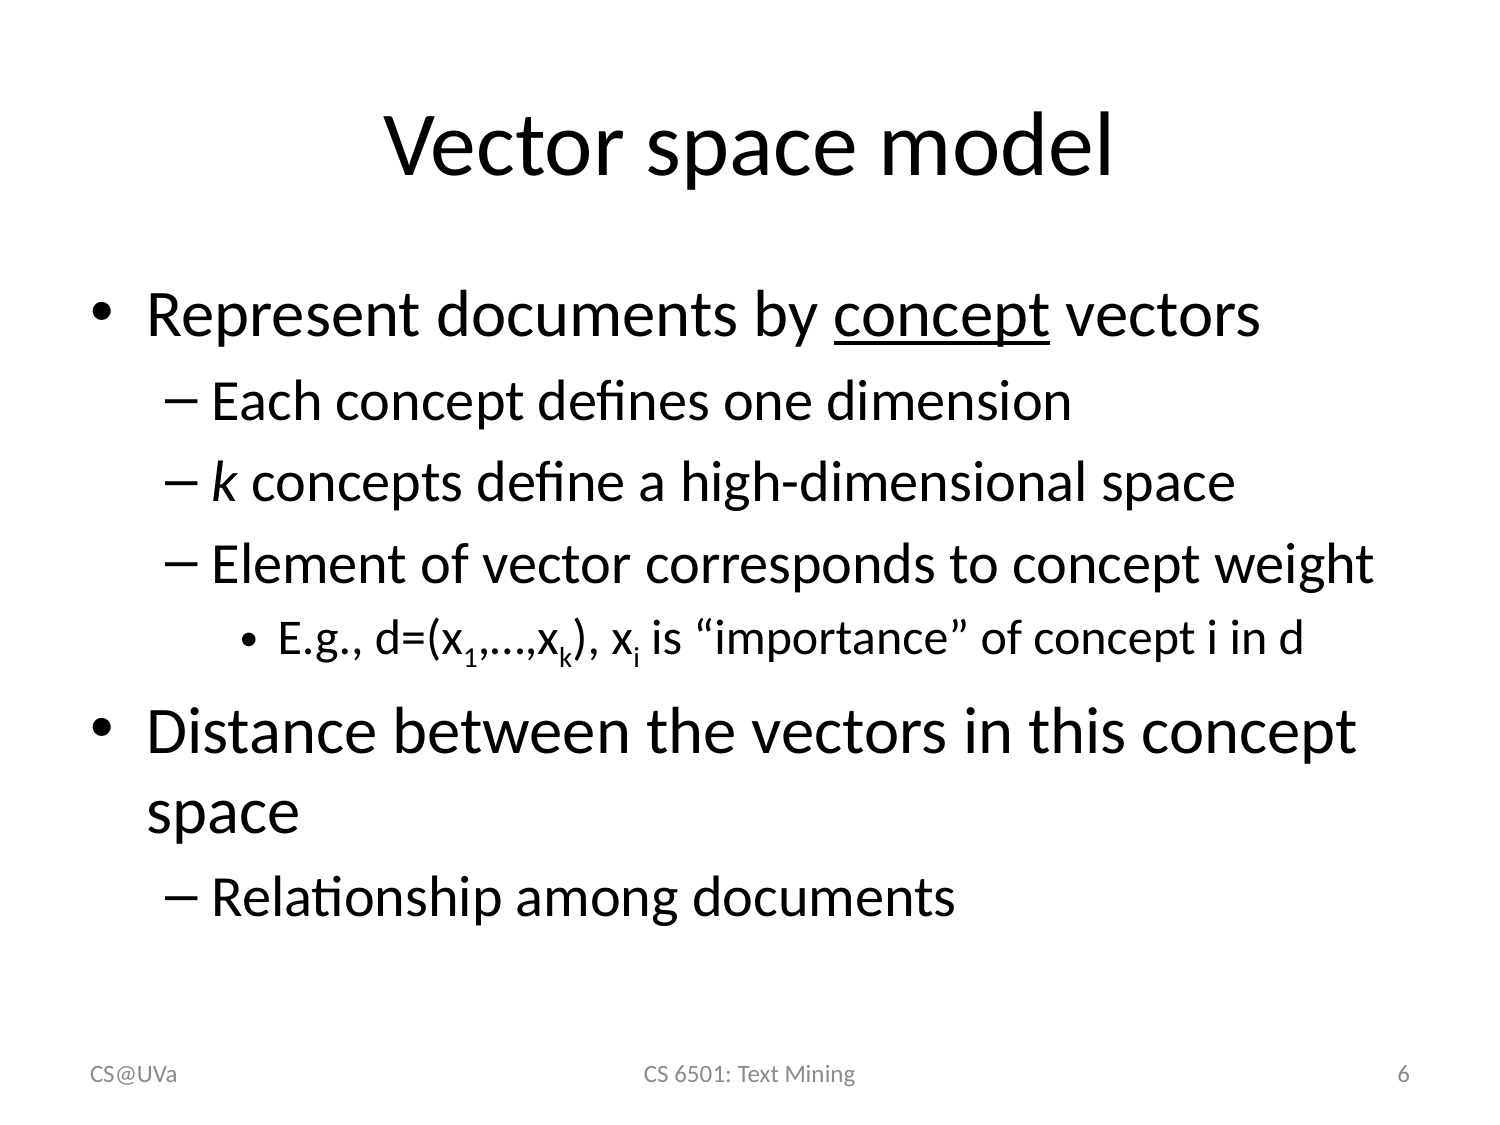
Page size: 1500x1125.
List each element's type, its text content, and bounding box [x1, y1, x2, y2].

list Represent documents by concept vectors Each concept defines one dimension k concepts define a high-dimensional space Element of vector corresponds to concept weight E.g., d=(x1,…,xk), xi is “importance” of concept i in d Distance between the vectors in this concept space Relationship among documents [75, 262, 1425, 1005]
footer CS 6501: Text Mining [512, 1042, 988, 1103]
title Vector space model [75, 45, 1425, 233]
slide_number 6 [1074, 1042, 1425, 1103]
slide_number CS@UVa [75, 1042, 425, 1103]
